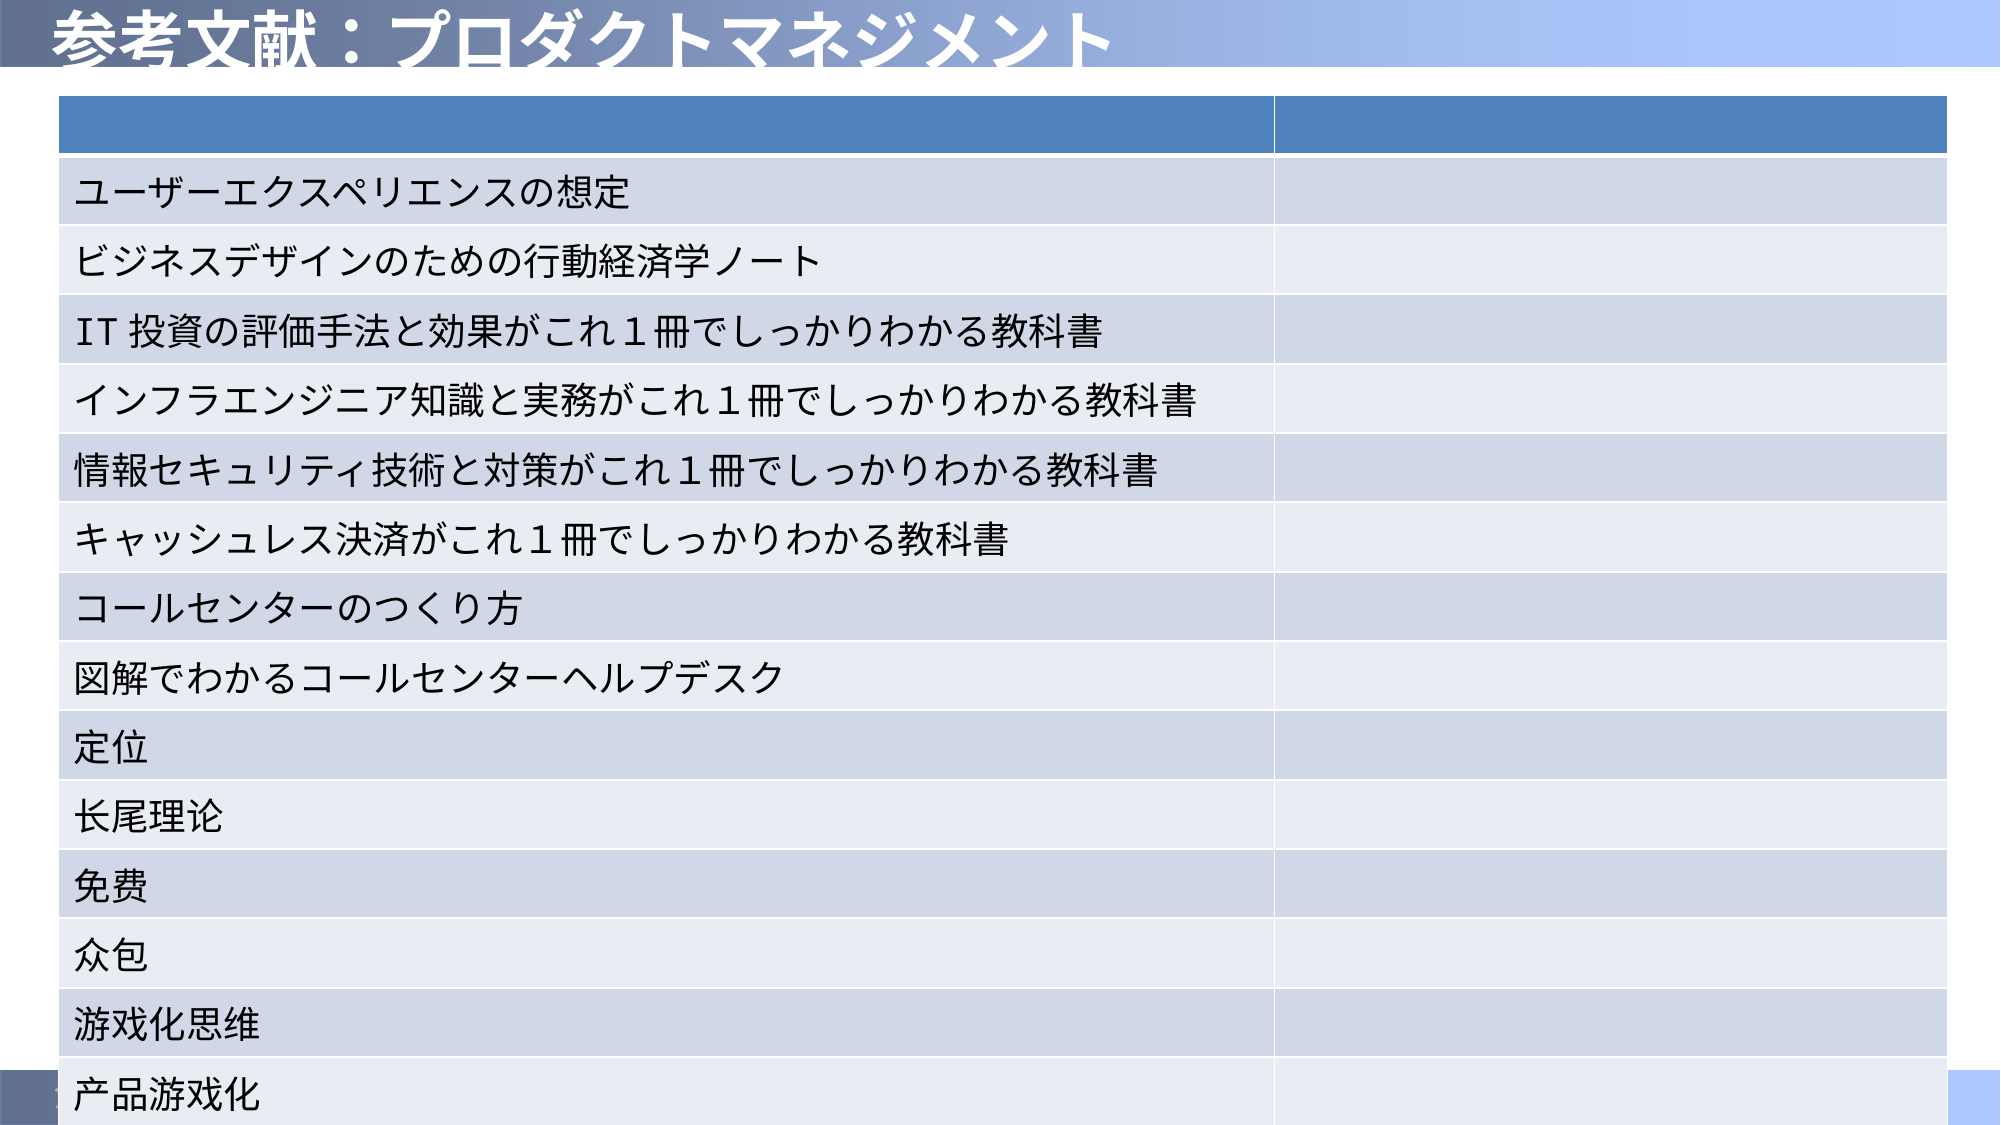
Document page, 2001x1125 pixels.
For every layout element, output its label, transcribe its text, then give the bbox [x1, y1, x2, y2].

title 参考文献：プロダクトマネジメント [51, 0, 1921, 81]
table_cell [1275, 226, 1947, 293]
table_header [1275, 96, 1947, 153]
table_cell IT投資の評価手法と効果がこれ１冊でしっかりわかる教科書 [59, 295, 1274, 363]
table_cell 図解でわかるコールセンターヘルプデスク [59, 642, 1274, 709]
table_cell 产品游戏化 [59, 1058, 1274, 1125]
table_cell 情報セキュリティ技術と対策がこれ１冊でしっかりわかる教科書 [59, 434, 1274, 501]
table_cell [1275, 573, 1947, 640]
table_cell ユーザーエクスペリエンスの想定 [59, 158, 1274, 224]
table_cell 众包 [59, 919, 1274, 987]
table_cell [1275, 295, 1947, 363]
table_cell キャッシュレス決済がこれ１冊でしっかりわかる教科書 [59, 503, 1274, 571]
table_cell インフラエンジニア知識と実務がこれ１冊でしっかりわかる教科書 [59, 365, 1274, 432]
table_cell [1275, 1058, 1947, 1125]
table_cell [1275, 434, 1947, 501]
table_cell [1275, 503, 1947, 571]
table_cell [1275, 989, 1947, 1056]
table_cell コールセンターのつくり方 [59, 573, 1274, 640]
table_cell [1275, 850, 1947, 917]
table_cell [1275, 158, 1947, 224]
table_cell [1275, 711, 1947, 779]
table_cell [1275, 365, 1947, 432]
table_cell [1275, 642, 1947, 709]
table_cell [1275, 781, 1947, 848]
table_cell 免费 [59, 850, 1274, 917]
table_cell 游戏化思维 [59, 989, 1274, 1056]
table_cell 定位 [59, 711, 1274, 779]
table_cell ビジネスデザインのための行動経済学ノート [59, 226, 1274, 293]
table_cell 长尾理论 [59, 781, 1274, 848]
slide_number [51, 1071, 58, 1117]
table_header [59, 96, 1274, 153]
table_cell [1275, 919, 1947, 987]
